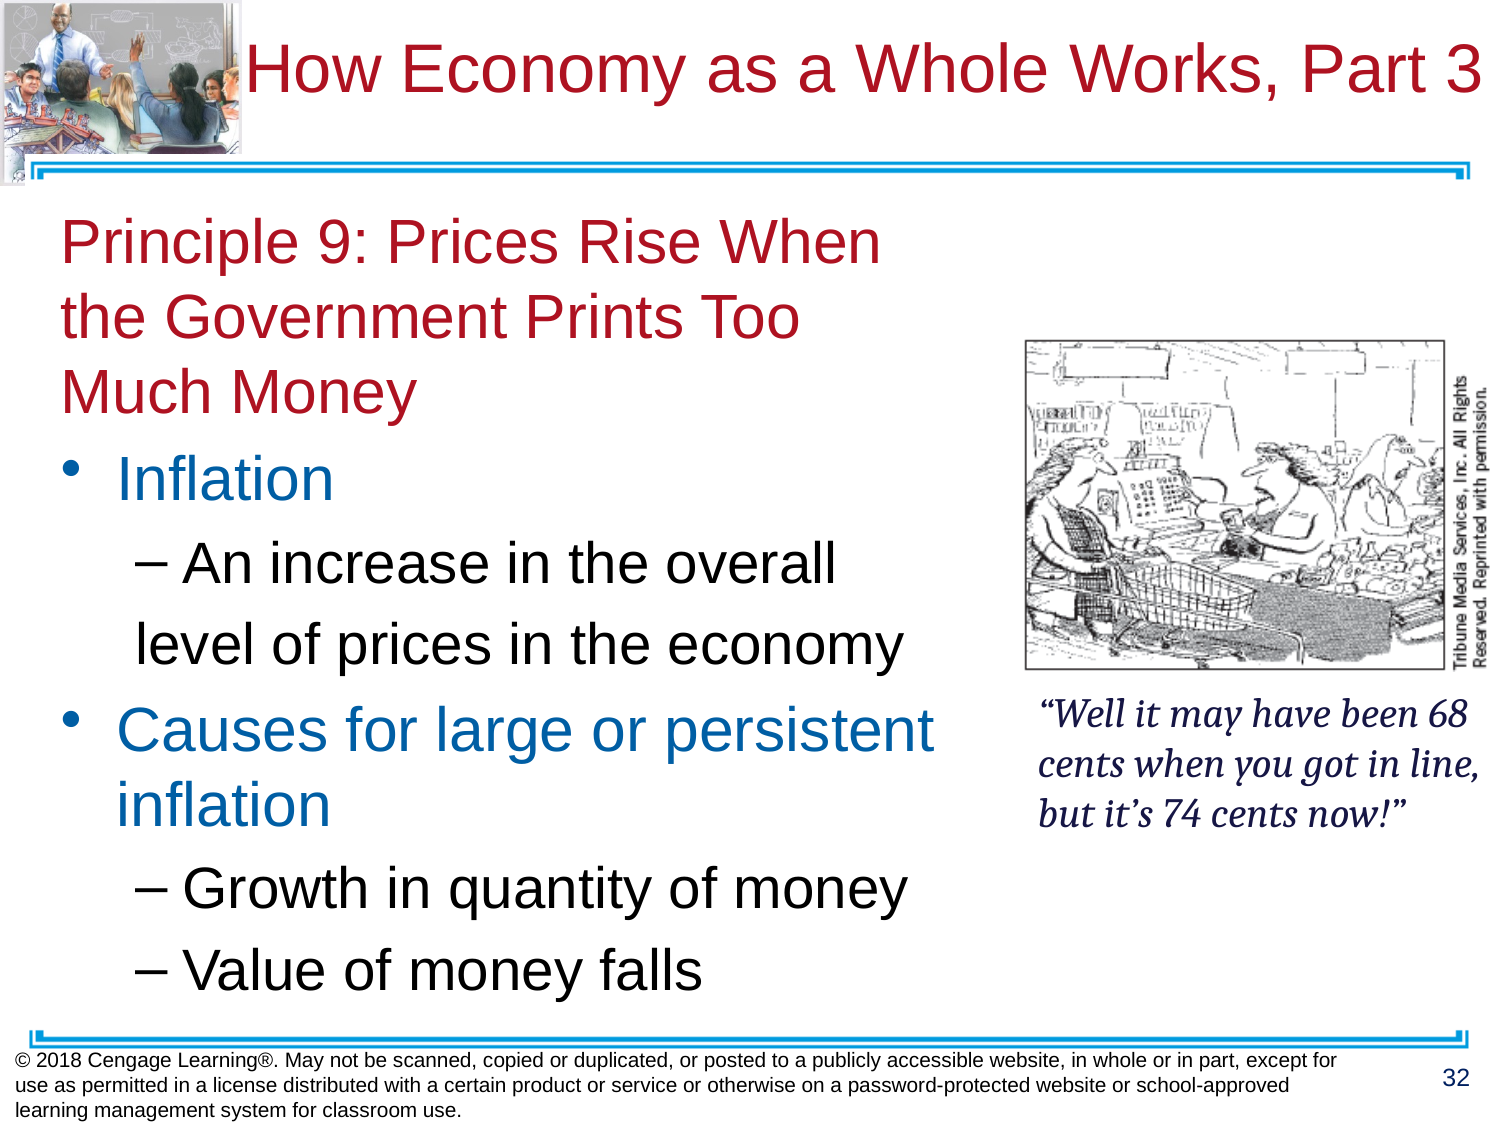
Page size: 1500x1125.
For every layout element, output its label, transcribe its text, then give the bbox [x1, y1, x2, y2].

footer © 2018 Cengage Learning®. May not be scanned, copied or duplicated, or posted to a publicly accessible website, in whole or in part, except for use as permitted in a license distributed with a certain product or service or otherwise on a password-protected website or school-approved learning management system for classroom use. [0, 1043, 1375, 1125]
title How Economy as a Whole Works, Part 3 [219, 16, 1500, 158]
list “Well it may have been 68 cents when you got in line, but it’s 74 cents now!” [1022, 678, 1500, 925]
picture [0, 0, 1475, 186]
slide_number 32 [1412, 1052, 1500, 1117]
picture [25, 1024, 1475, 1057]
list Principle 9: Prices Rise When the Government Prints Too Much Money Inflation An increase in the overall level of prices in the economy Causes for large or persistent inflation Growth in quantity of money Value of money falls [45, 193, 975, 1025]
picture [1022, 337, 1499, 672]
